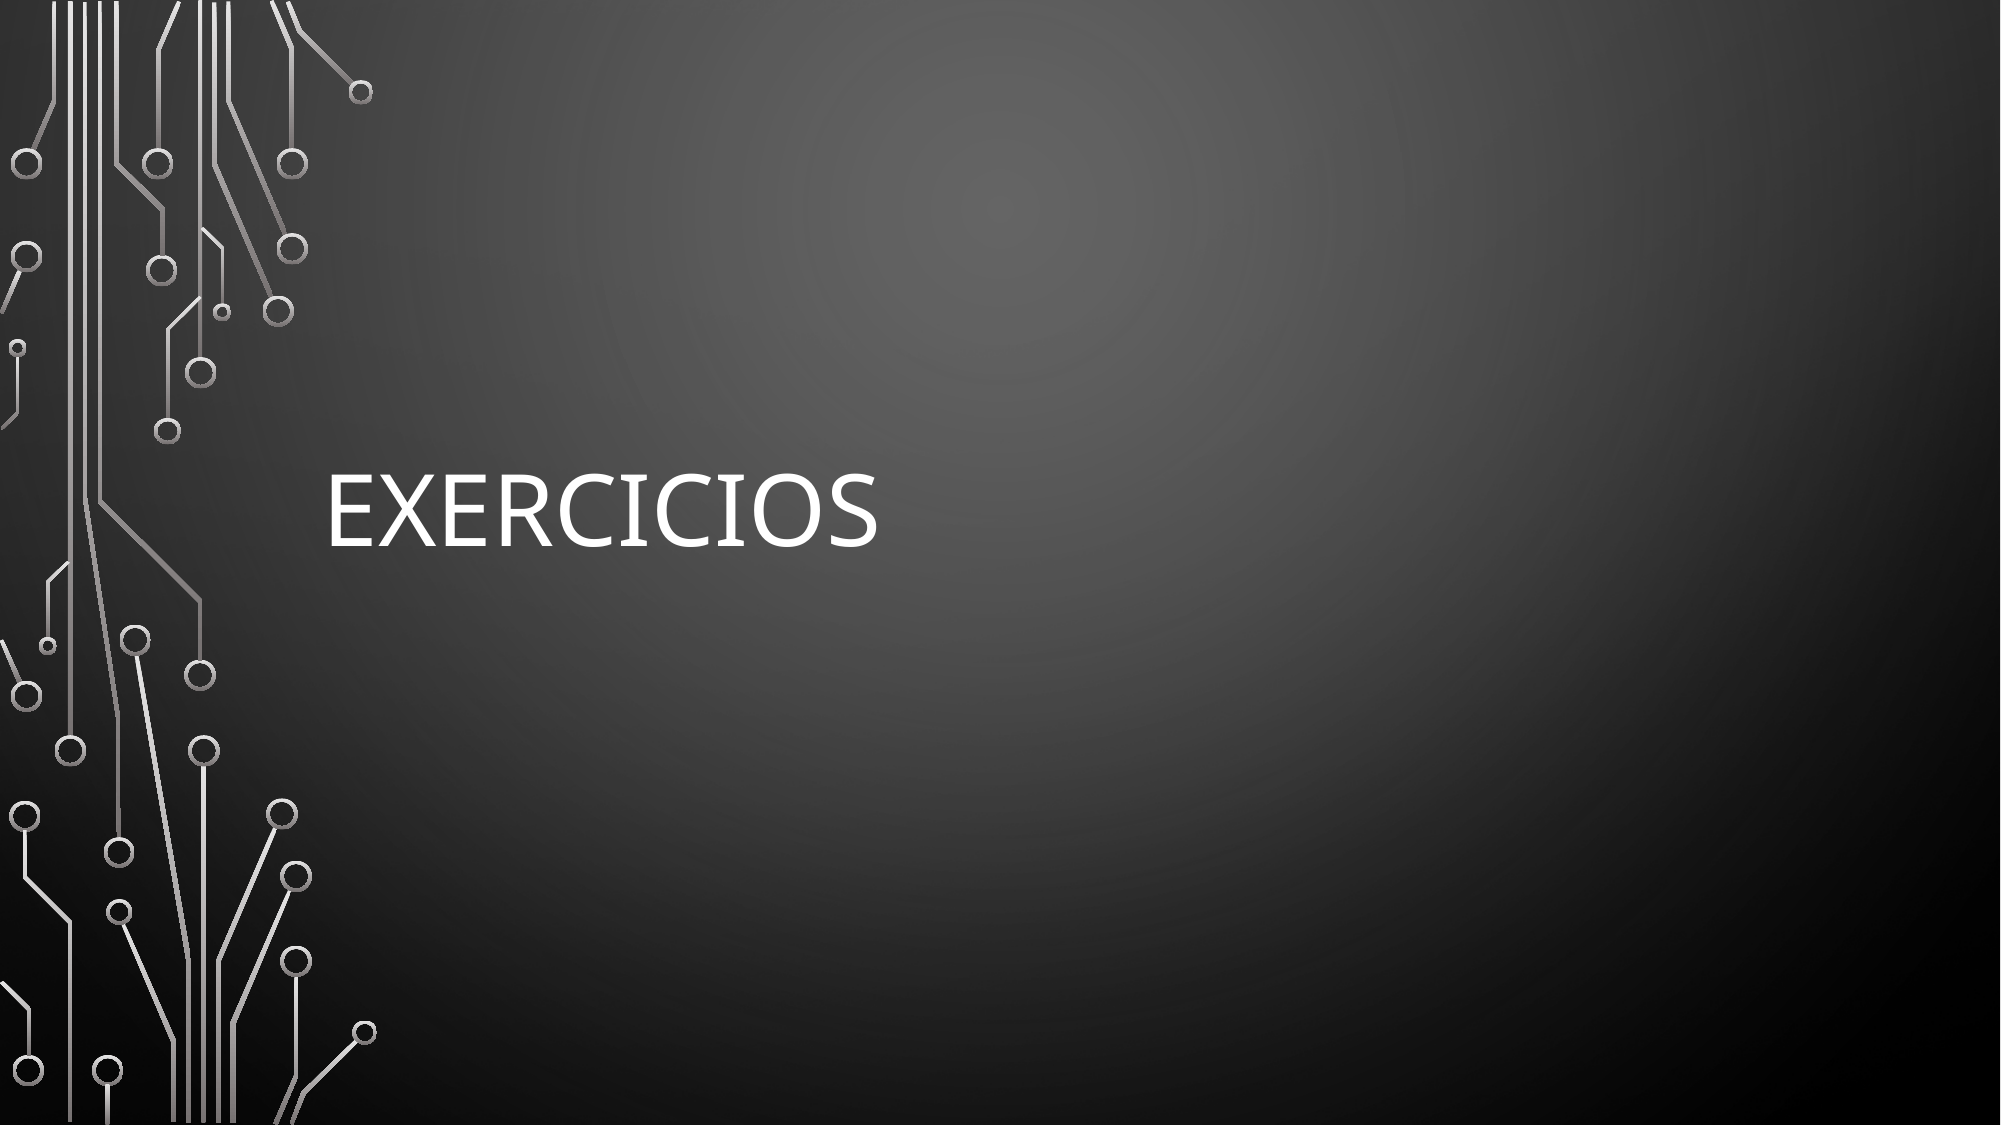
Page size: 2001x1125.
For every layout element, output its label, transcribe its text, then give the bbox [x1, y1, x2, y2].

title exercicios [307, 184, 1750, 576]
